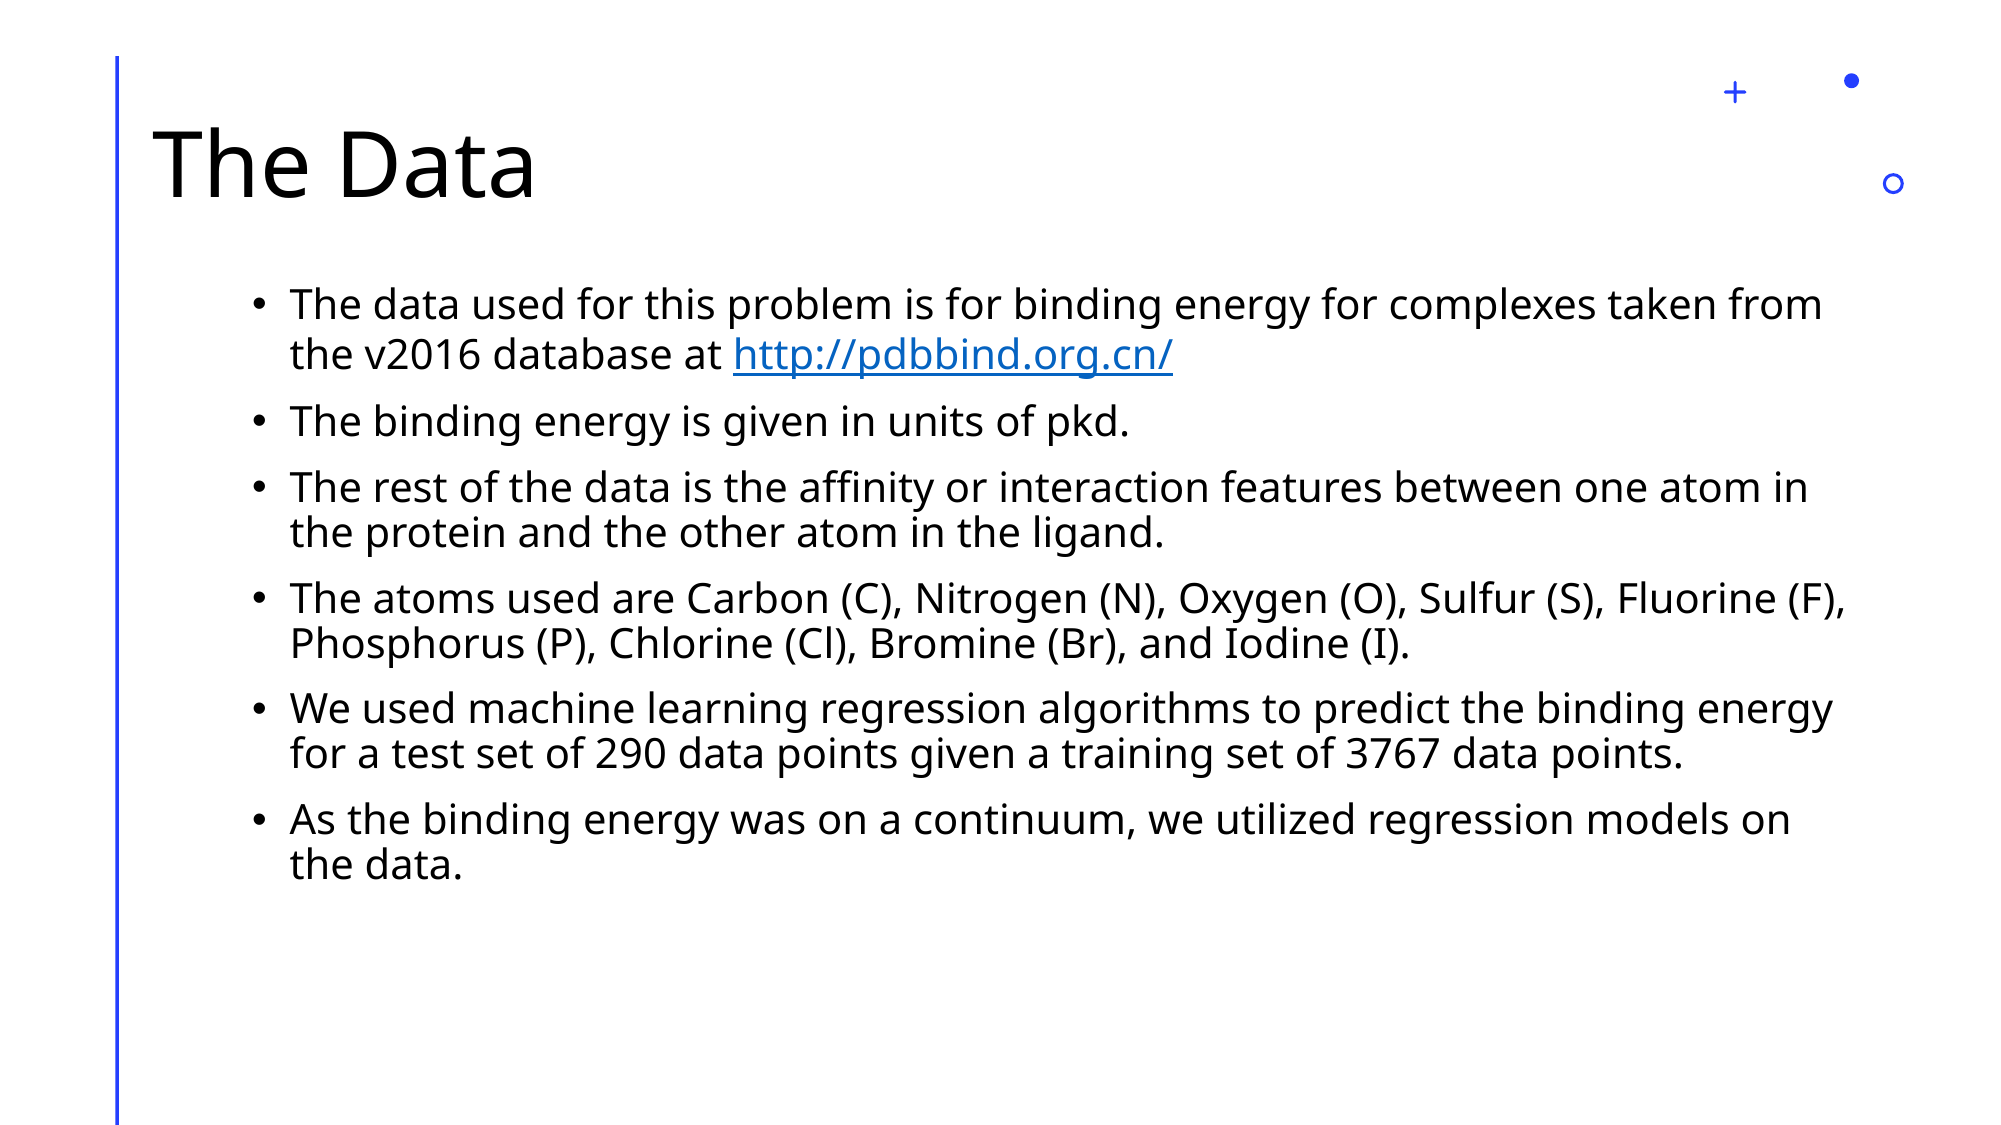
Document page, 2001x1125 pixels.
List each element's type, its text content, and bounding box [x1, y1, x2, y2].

title The Data [137, 59, 1863, 276]
list The data used for this problem is for binding energy for complexes taken from the v2016 database at http://pdbbind.org.cn/ The binding energy is given in units of pkd. The rest of the data is the affinity or interaction features between one atom in the protein and the other atom in the ligand. The atoms used are Carbon (C), Nitrogen (N), Oxygen (O), Sulfur (S), Fluorine (F), Phosphorus (P), Chlorine (Cl), Bromine (Br), and Iodine (I). We used machine learning regression algorithms to predict the binding energy for a test set of 290 data points given a training set of 3767 data points. As the binding energy was on a continuum, we utilized regression models on the data. [236, 275, 1863, 1016]
